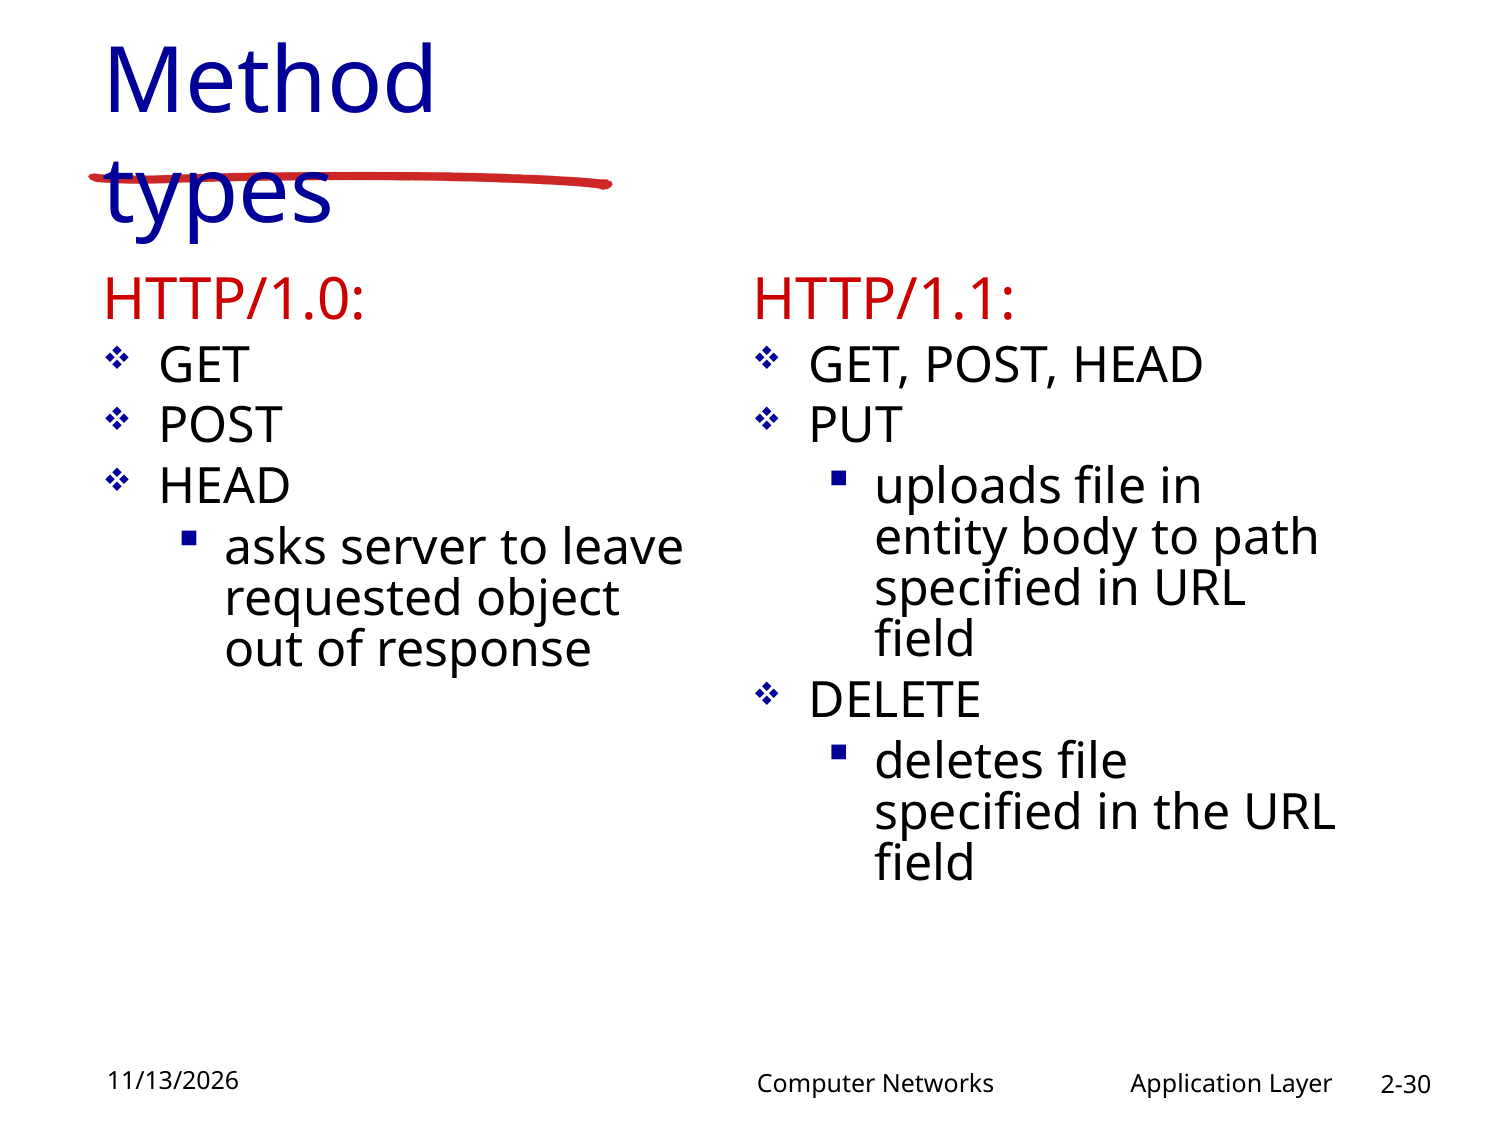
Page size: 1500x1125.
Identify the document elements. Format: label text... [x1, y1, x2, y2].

list HTTP/1.1: GET, POST, HEAD PUT uploads file in entity body to path specified in URL field DELETE deletes file specified in the URL field [737, 264, 1363, 1028]
footer Computer Networks Application Layer [609, 1060, 1350, 1108]
picture [85, 167, 618, 195]
title Method types [87, 37, 659, 226]
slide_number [91, 1056, 405, 1112]
list HTTP/1.0: GET POST HEAD asks server to leave requested object out of response [87, 264, 713, 1028]
slide_number 2-30 [1365, 1061, 1477, 1107]
